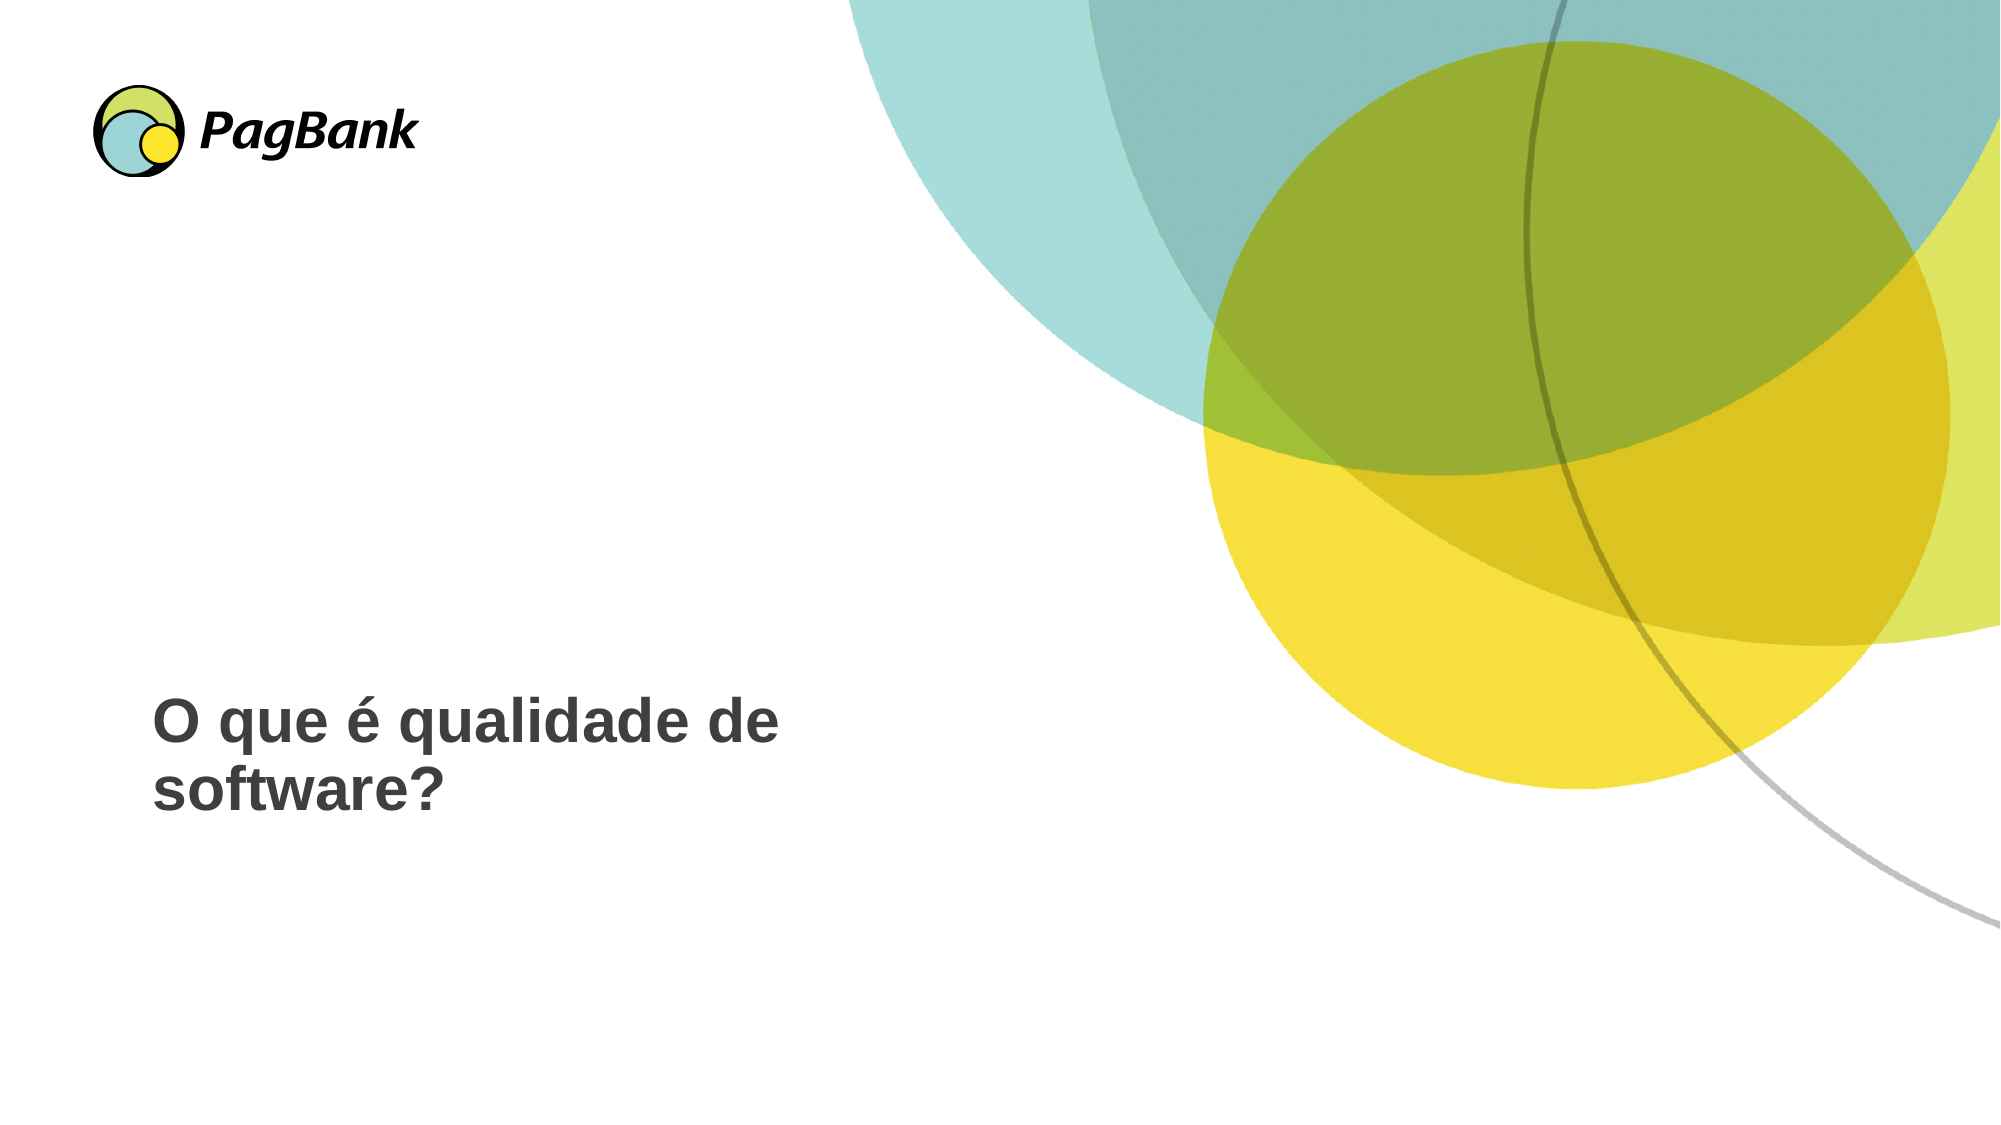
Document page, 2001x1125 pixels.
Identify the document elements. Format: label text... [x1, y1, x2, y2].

picture [0, 0, 2001, 1125]
title O que é qualidade de software? [137, 681, 838, 832]
